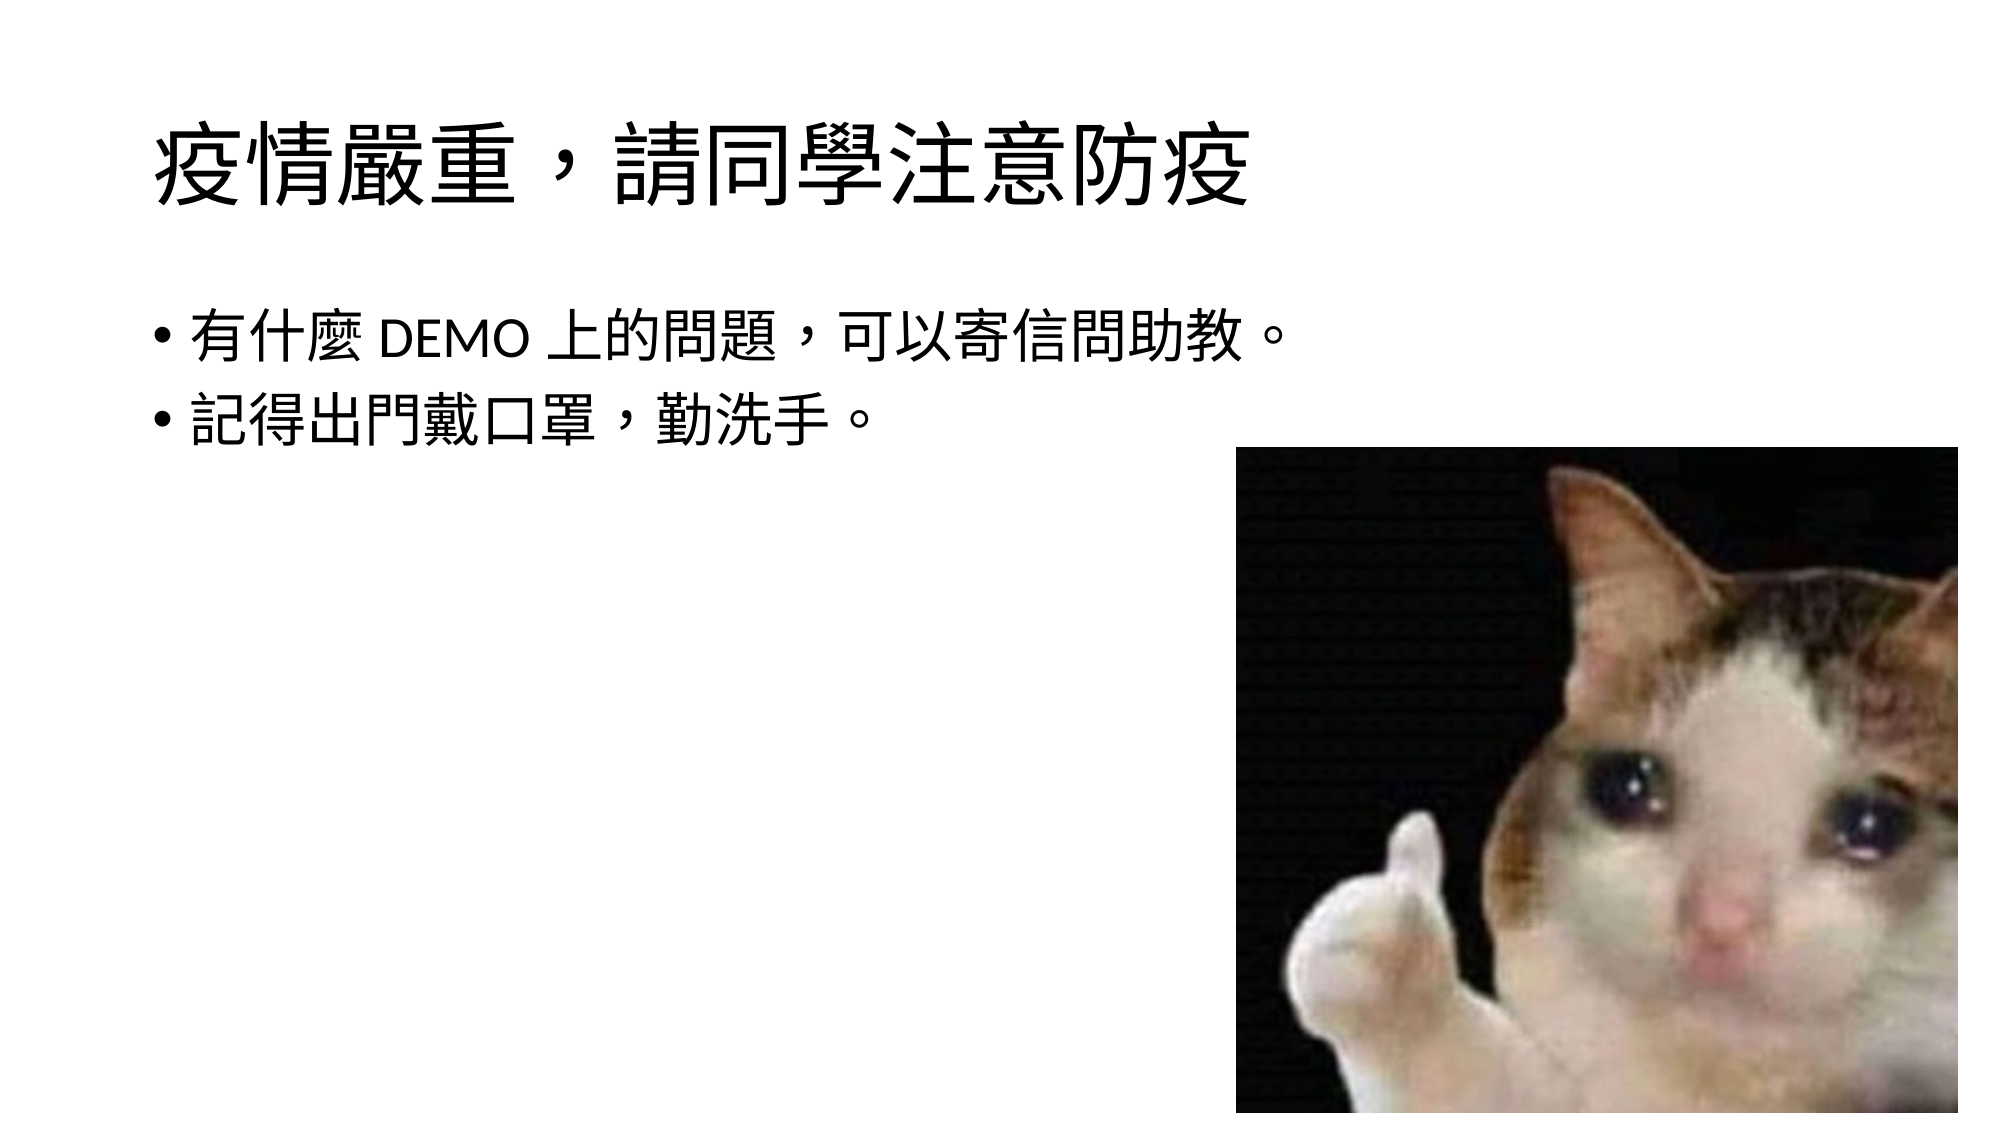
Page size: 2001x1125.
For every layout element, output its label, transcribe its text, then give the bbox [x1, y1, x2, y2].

title 疫情嚴重，請同學注意防疫 [137, 59, 1863, 278]
list 有什麼DEMO上的問題，可以寄信問助教。 記得出門戴口罩，勤洗手。 [137, 299, 1863, 1014]
picture [1236, 447, 1958, 1113]
